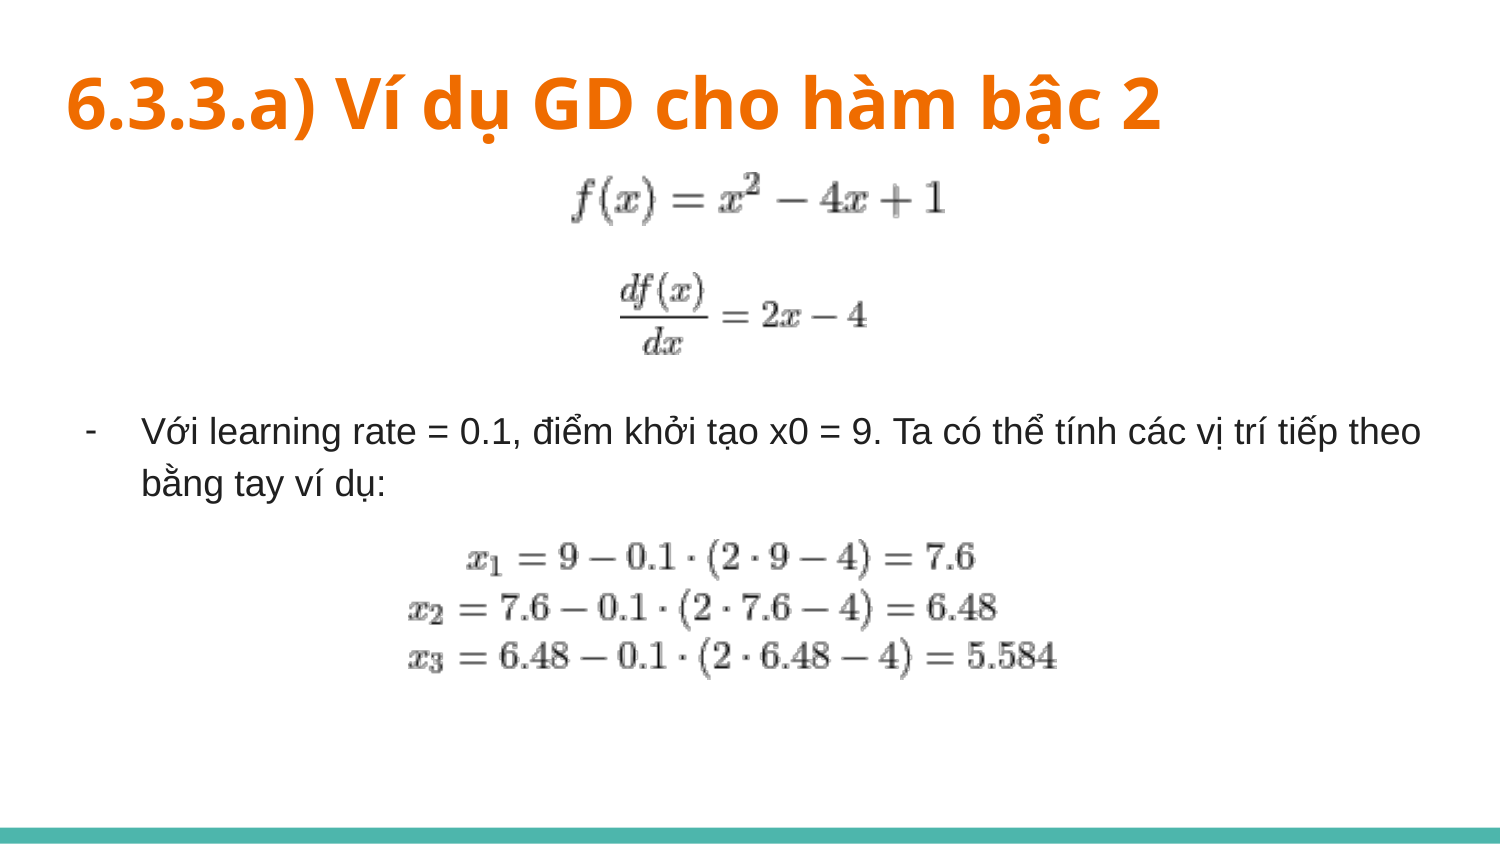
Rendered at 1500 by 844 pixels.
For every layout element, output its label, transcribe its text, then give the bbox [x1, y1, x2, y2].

title 6.3.3.a) Ví dụ GD cho hàm bậc 2 [51, 43, 1449, 160]
picture [407, 539, 1058, 680]
picture [619, 272, 867, 356]
picture [570, 172, 945, 226]
list Với learning rate = 0.1, điểm khởi tạo x0 = 9. Ta có thể tính các vị trí tiếp theo bằng tay ví dụ: [51, 385, 1449, 750]
